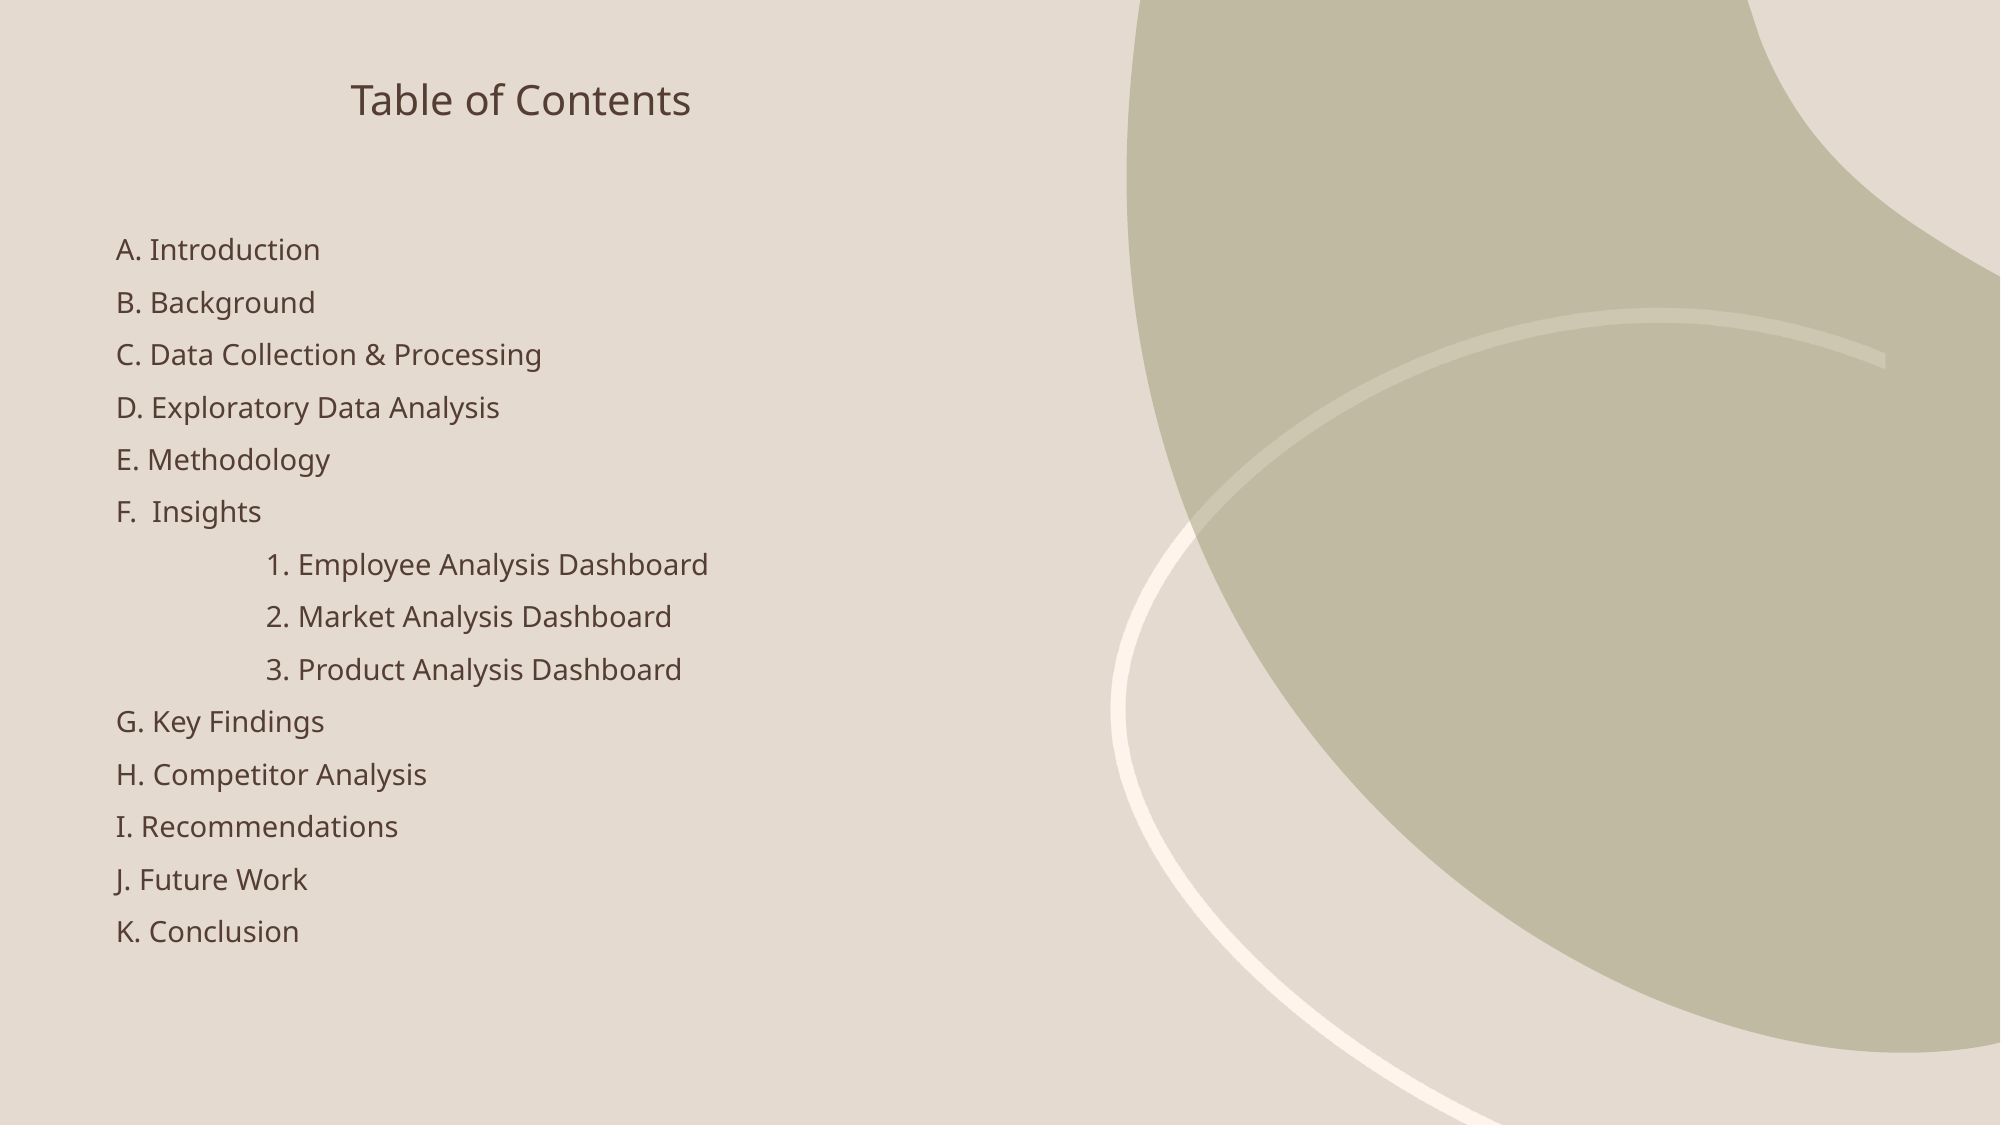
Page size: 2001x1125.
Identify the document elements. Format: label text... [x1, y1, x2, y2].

text_box Table of Contents [260, 12, 860, 150]
title A. Introduction B. Background C. Data Collection & Processing D. Exploratory Data Analysis E. Methodology F. Insights 1. Employee Analysis Dashboard 2. Market Analysis Dashboard 3. Product Analysis Dashboard G. Key Findings H. Competitor Analysis I. Recommendations J. Future Work K. Conclusion [25, 137, 1007, 1113]
picture [1110, 0, 2000, 1125]
